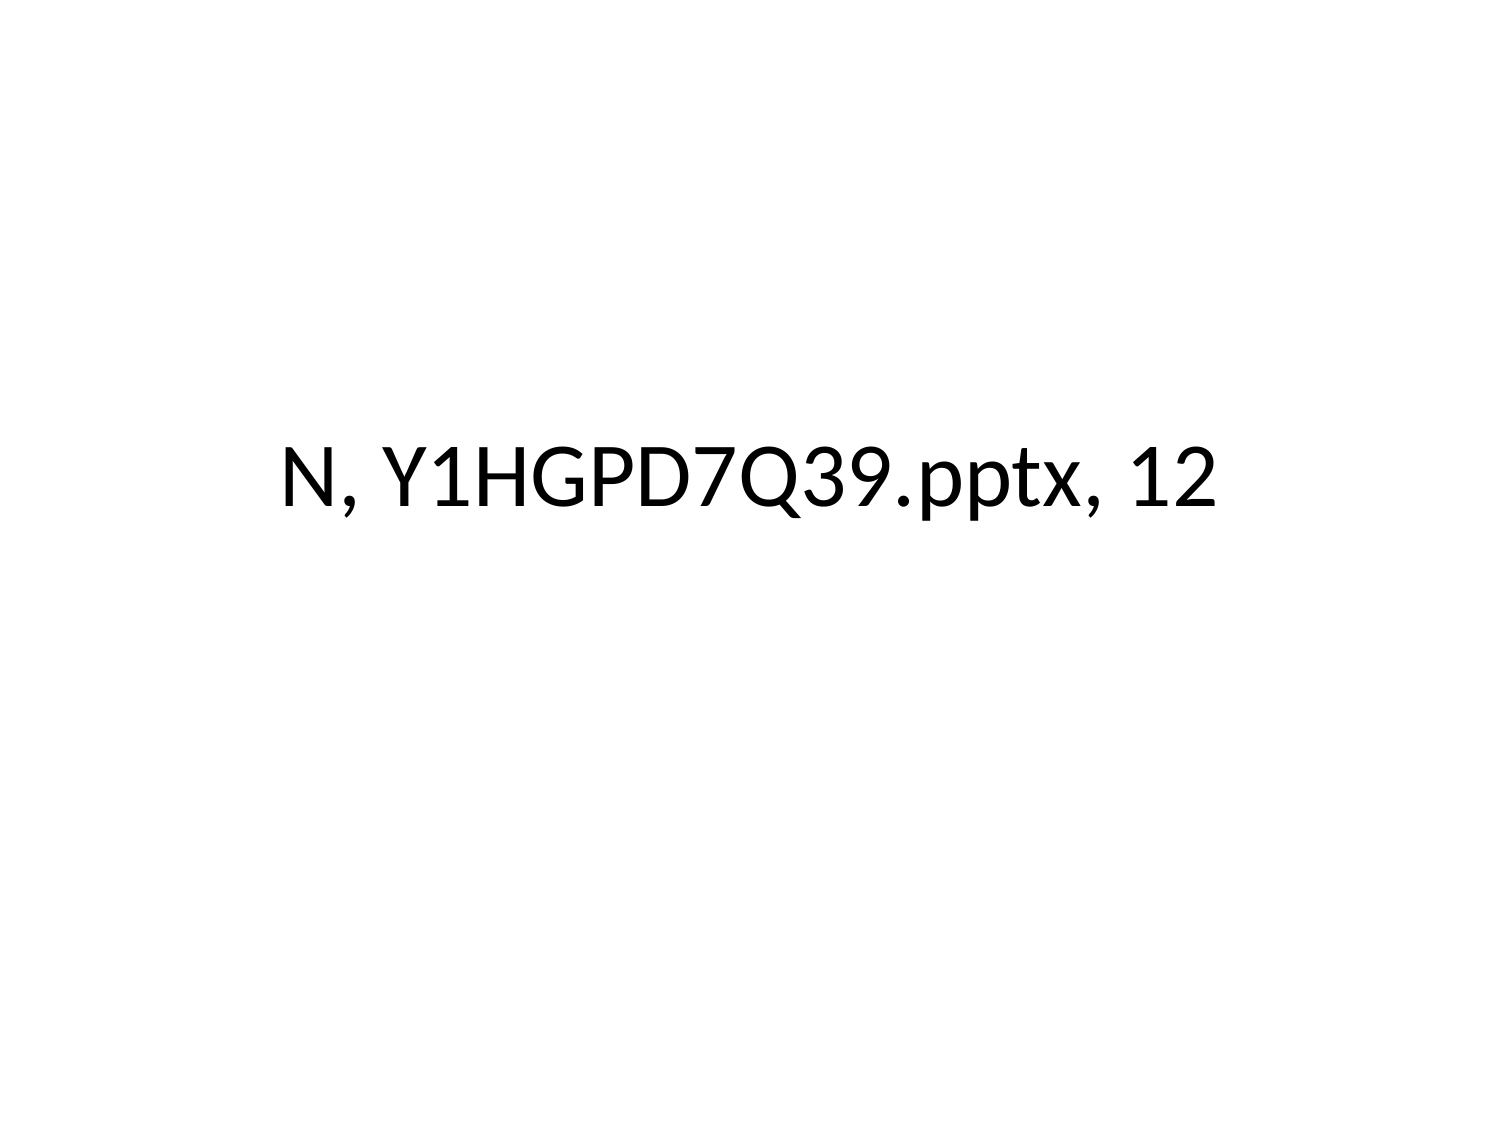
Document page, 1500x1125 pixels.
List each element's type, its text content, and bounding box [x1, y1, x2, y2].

title N, Y1HGPD7Q39.pptx, 12 [112, 349, 1388, 591]
